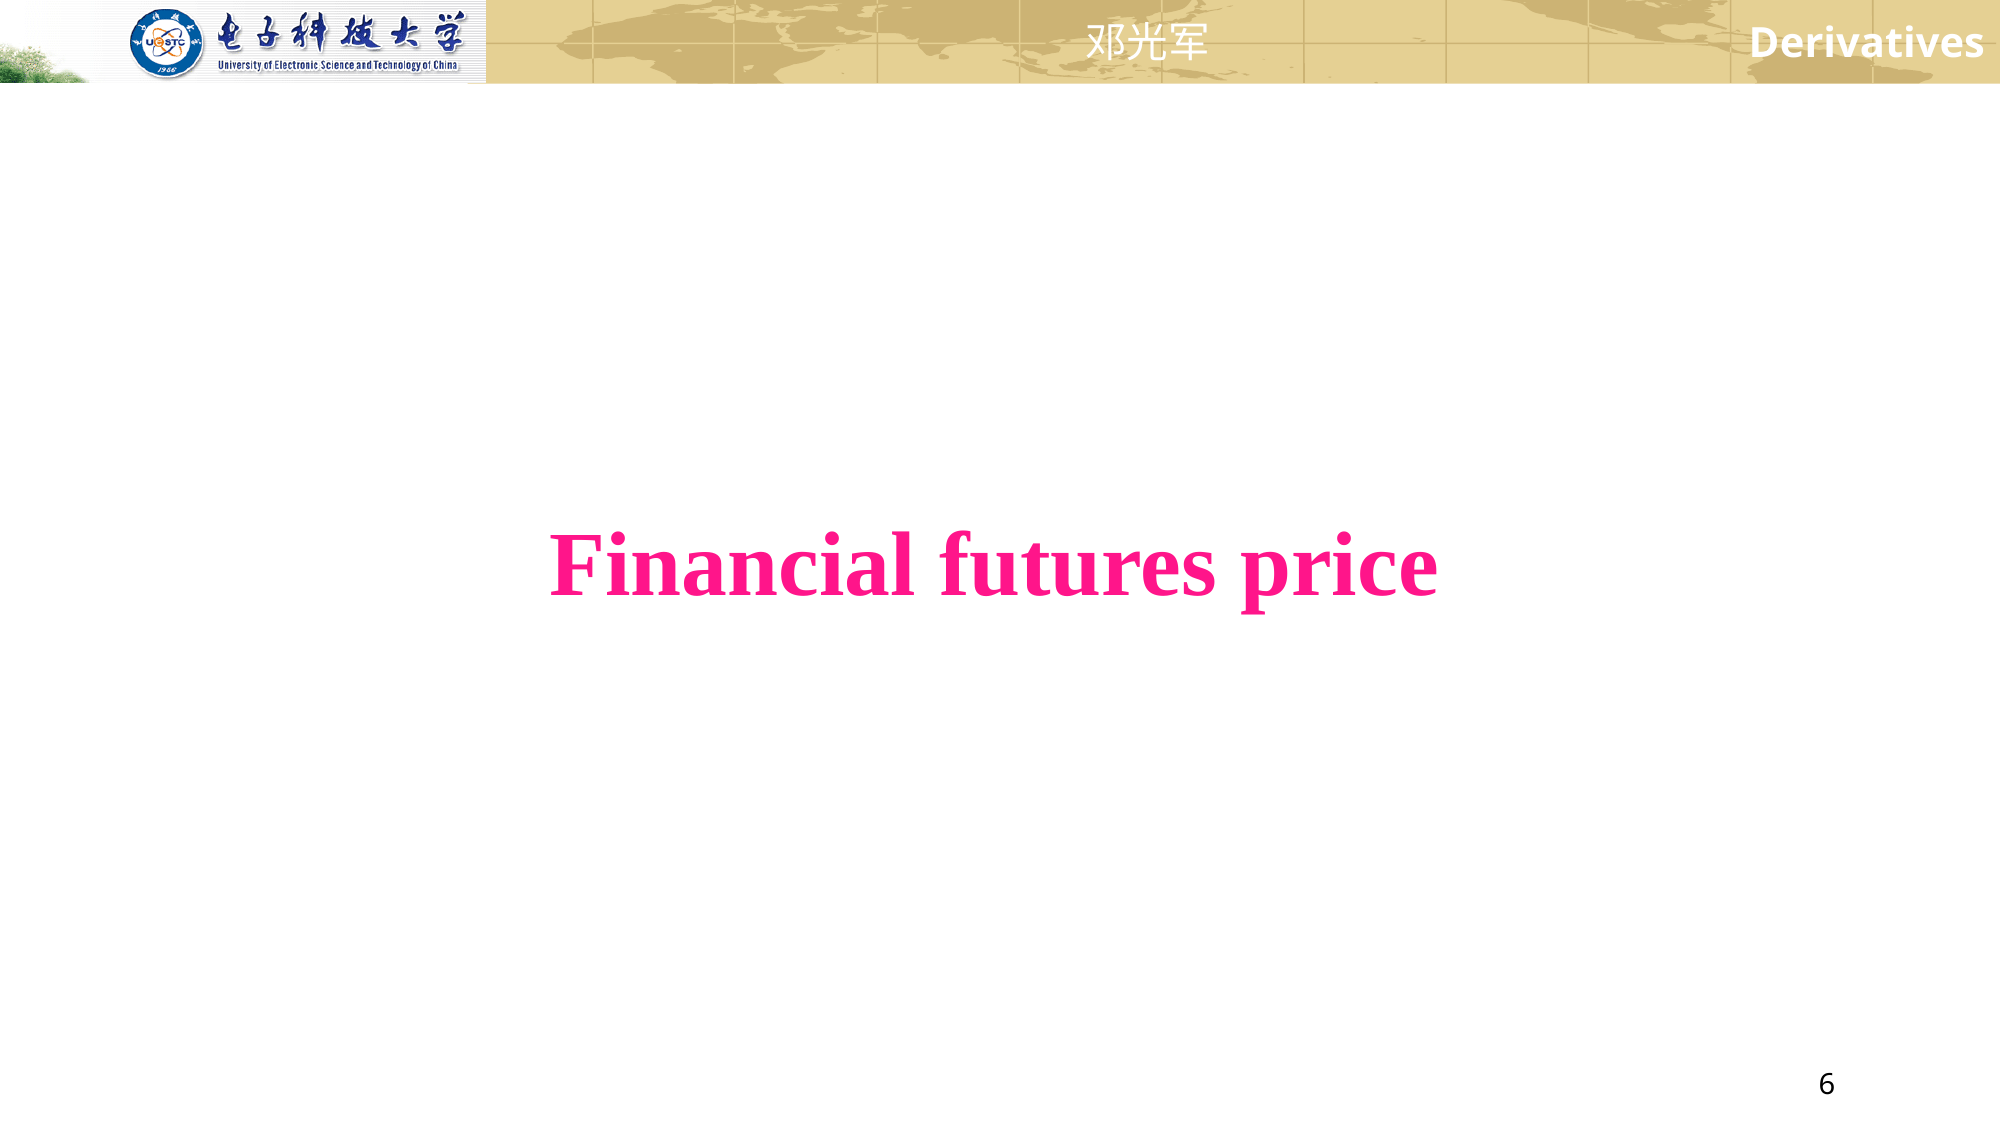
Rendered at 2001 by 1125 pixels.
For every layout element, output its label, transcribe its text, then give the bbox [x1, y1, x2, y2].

picture [0, 0, 486, 83]
list Financial futures price [126, 496, 1852, 642]
